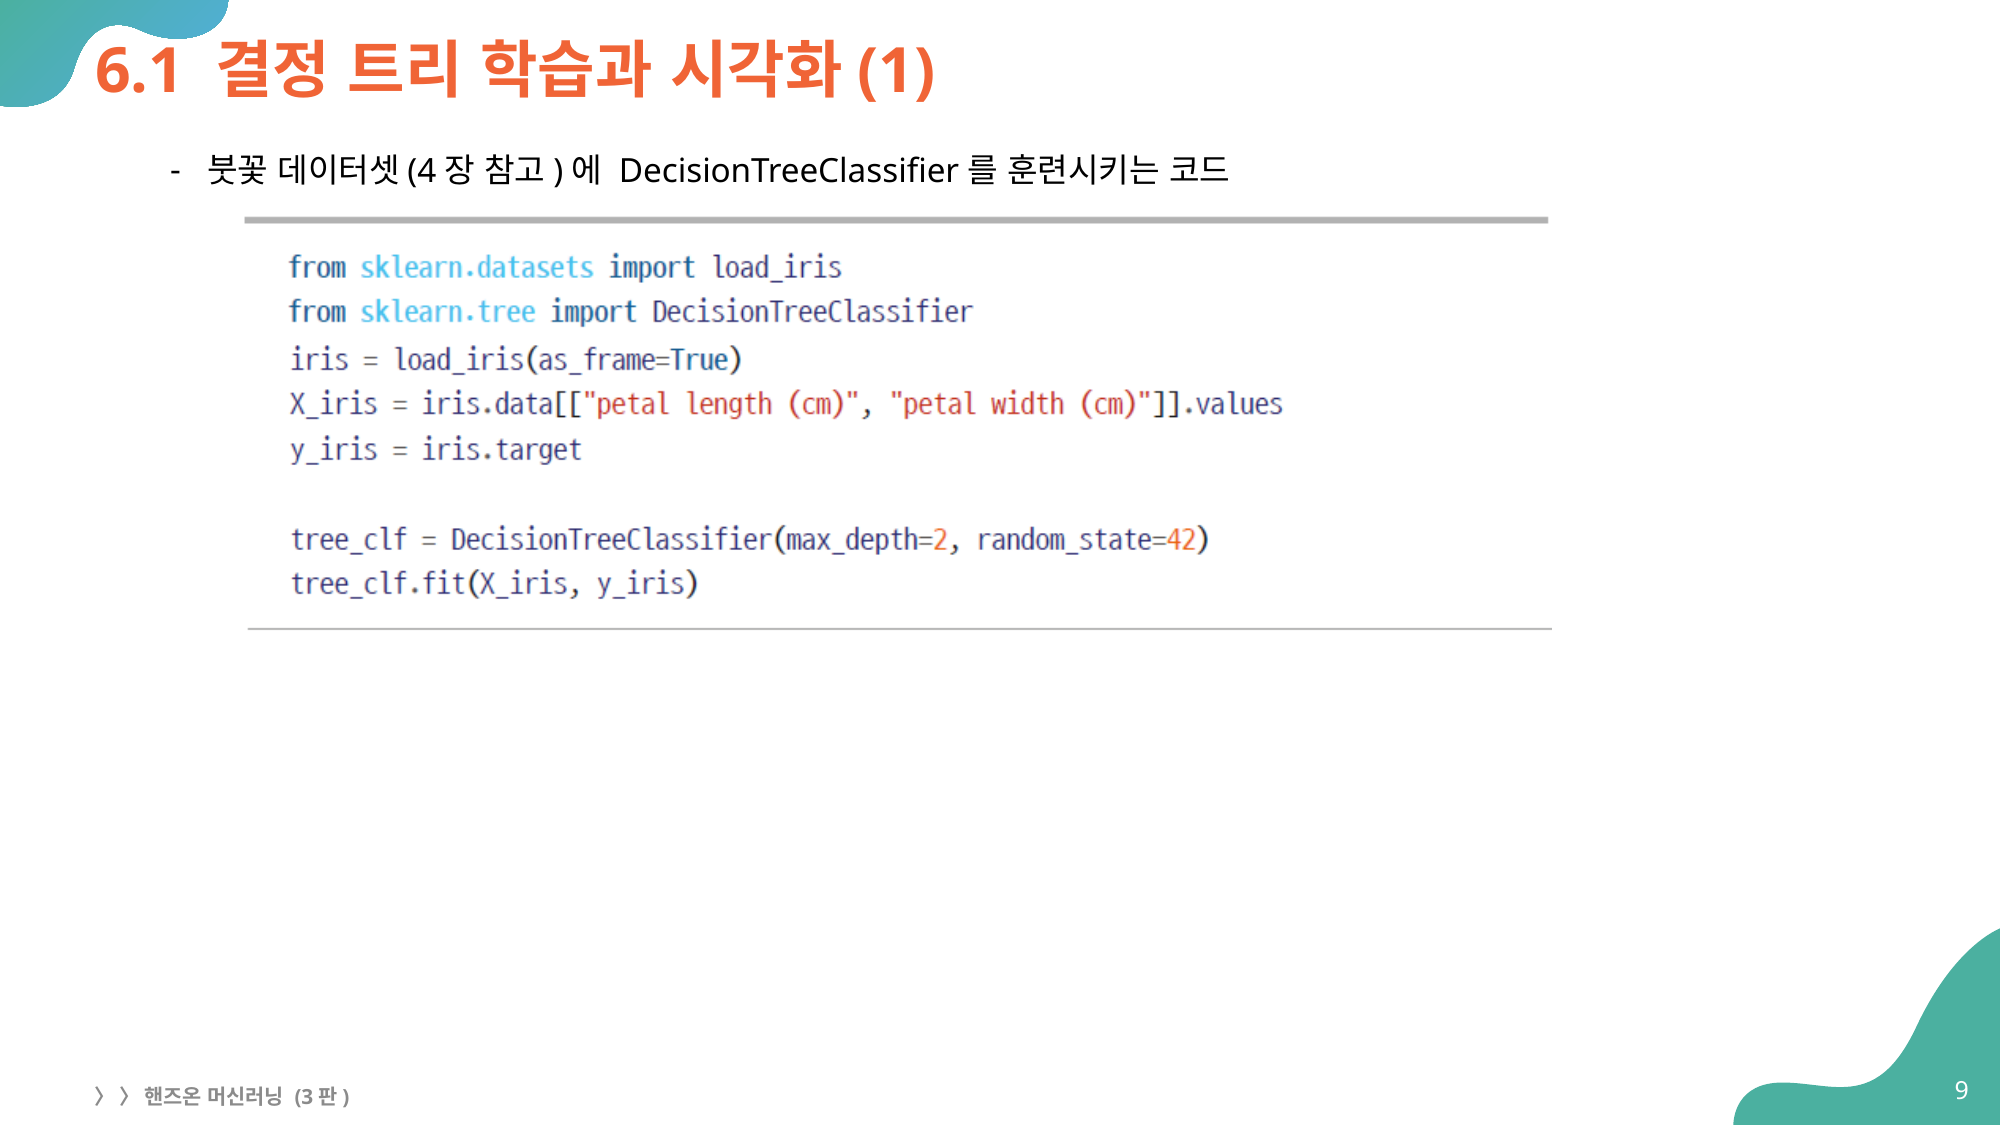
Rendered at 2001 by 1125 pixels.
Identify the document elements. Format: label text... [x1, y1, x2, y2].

slide_number 9 [1917, 1061, 1984, 1122]
footer 〉 〉 핸즈온 머신러닝 (3판) [79, 1078, 755, 1114]
title 6.1 결정 트리 학습과 시각화(1) [79, 17, 1931, 128]
list 붓꽃 데이터셋(4장 참고)에 DecisionTreeClassifier를 훈련시키는 코드 [79, 133, 1892, 1047]
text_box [237, 209, 1552, 635]
